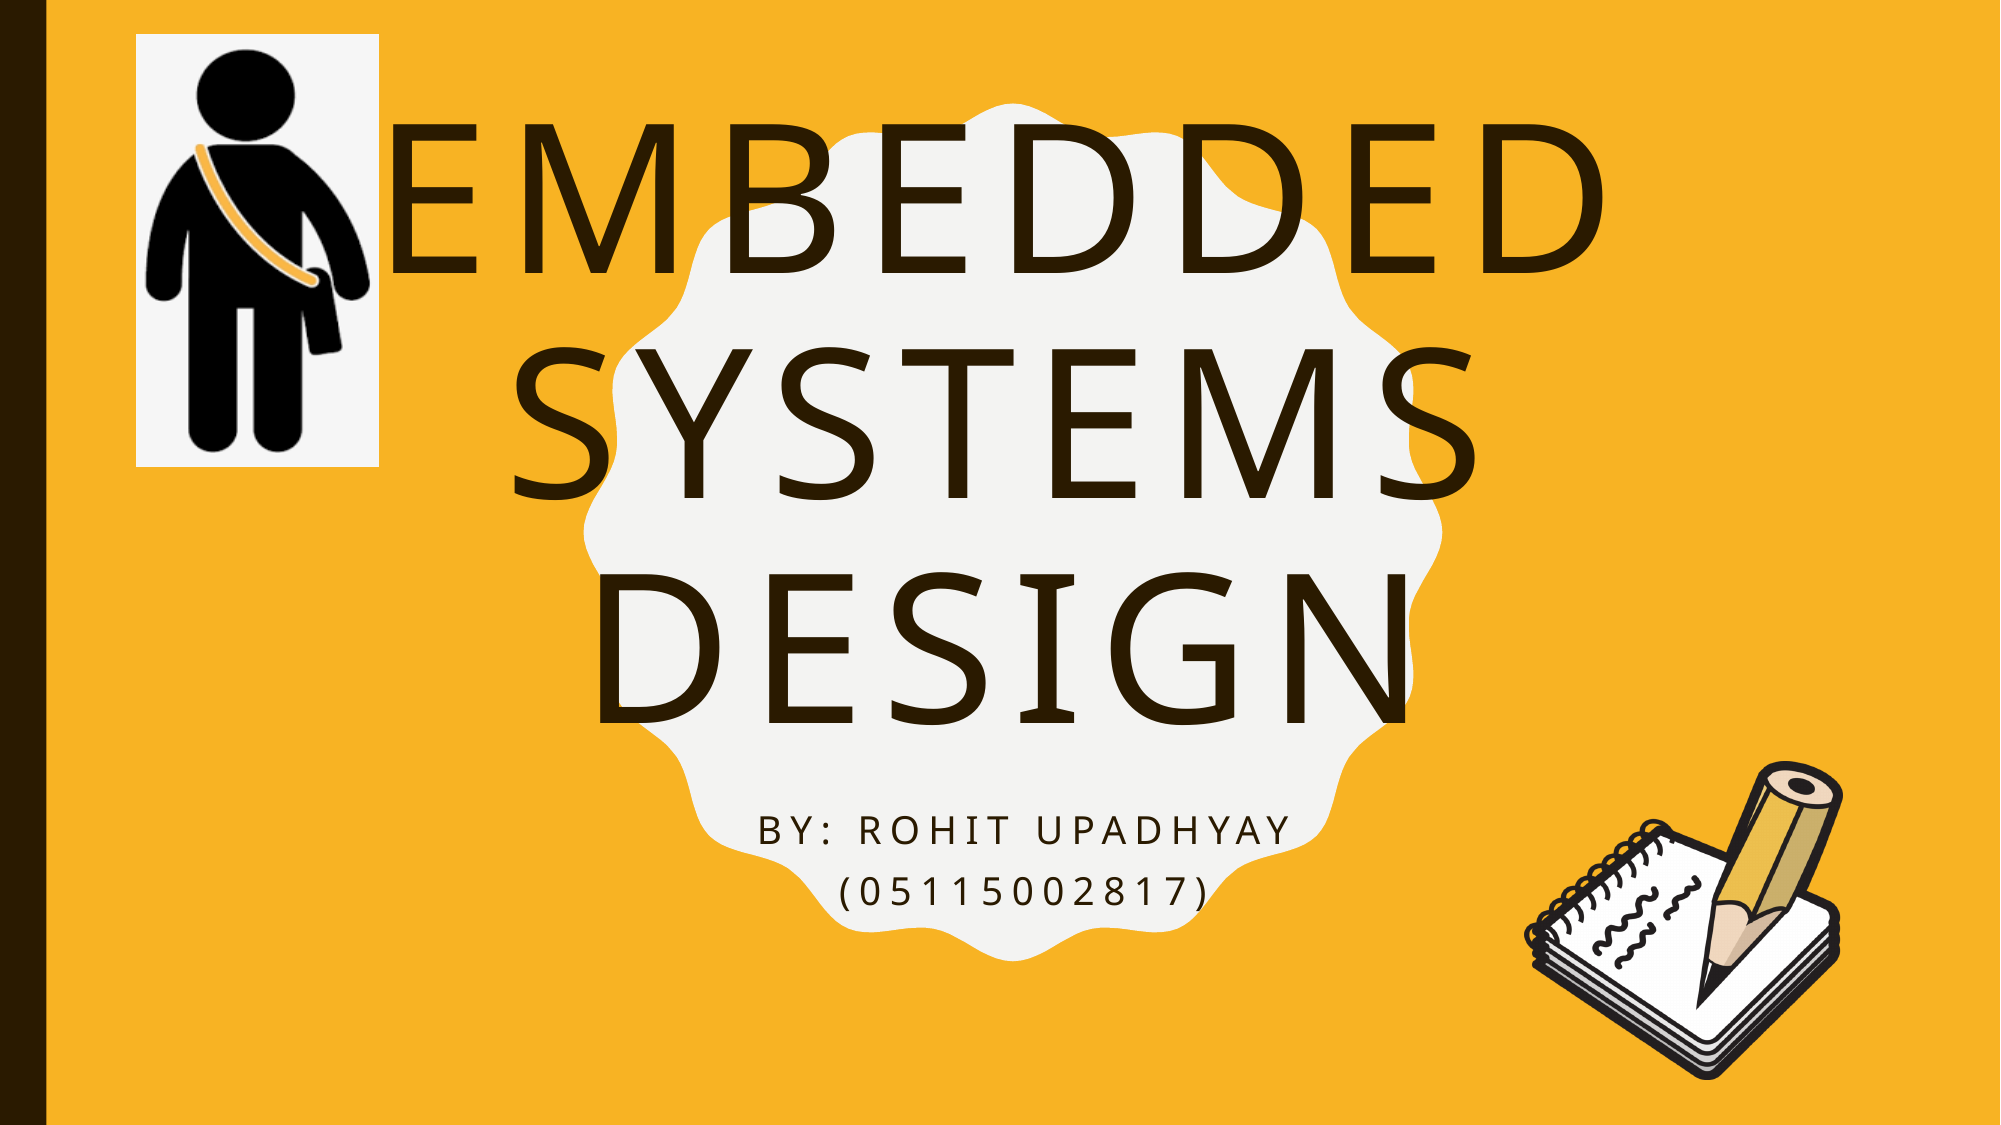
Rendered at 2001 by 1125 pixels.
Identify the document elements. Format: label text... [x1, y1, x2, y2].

picture [1524, 761, 1843, 1080]
title EMBEDDED SYSTEMS DESIGN [323, 152, 1684, 710]
picture [136, 34, 379, 467]
subtitle By: ROHIT UPADHYAY (05115002817) [363, 798, 1524, 921]
